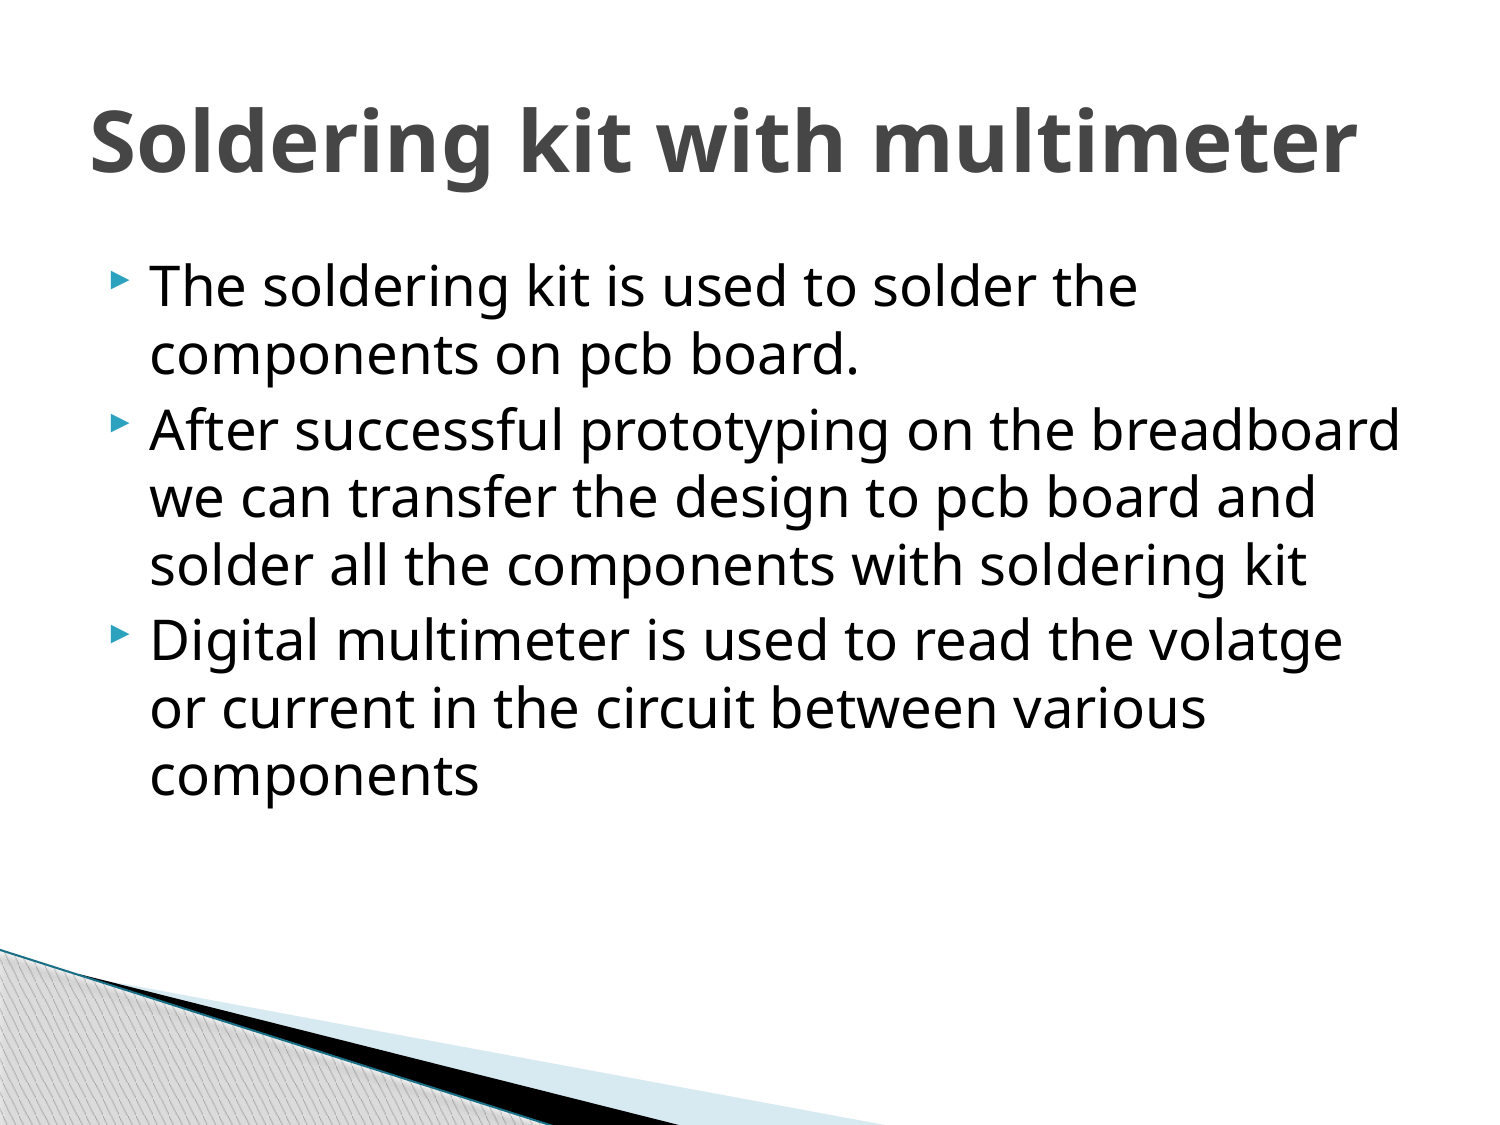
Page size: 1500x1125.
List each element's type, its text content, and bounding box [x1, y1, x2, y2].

title Soldering kit with multimeter [75, 45, 1425, 233]
list The soldering kit is used to solder the components on pcb board. After successful prototyping on the breadboard we can transfer the design to pcb board and solder all the components with soldering kit Digital multimeter is used to read the volatge or current in the circuit between various components [75, 243, 1425, 986]
